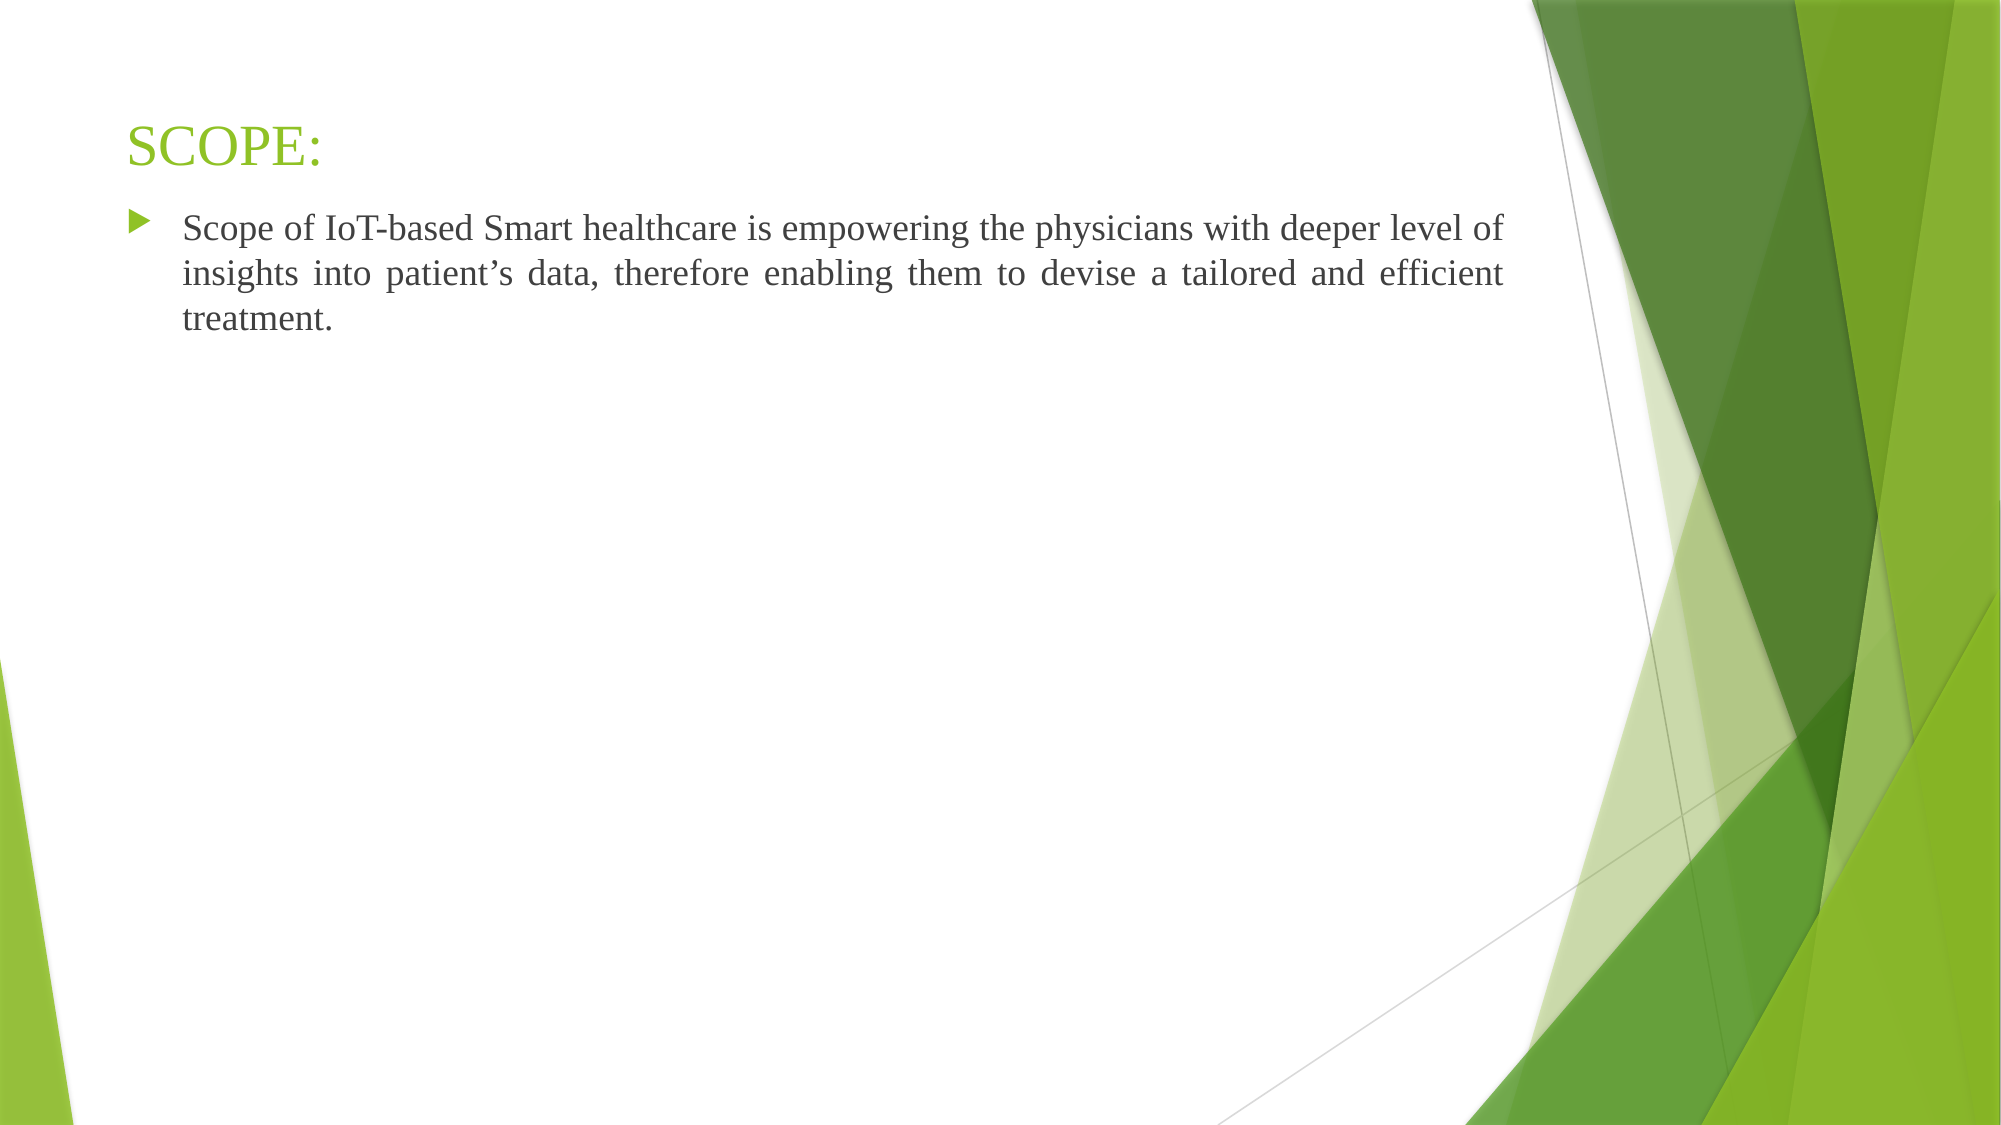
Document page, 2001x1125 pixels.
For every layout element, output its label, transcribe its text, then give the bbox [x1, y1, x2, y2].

title SCOPE: [111, 99, 1522, 195]
list Scope of IoT-based Smart healthcare is empowering the physicians with deeper level of insights into patient’s data, therefore enabling them to devise a tailored and efficient treatment. [111, 195, 1522, 991]
